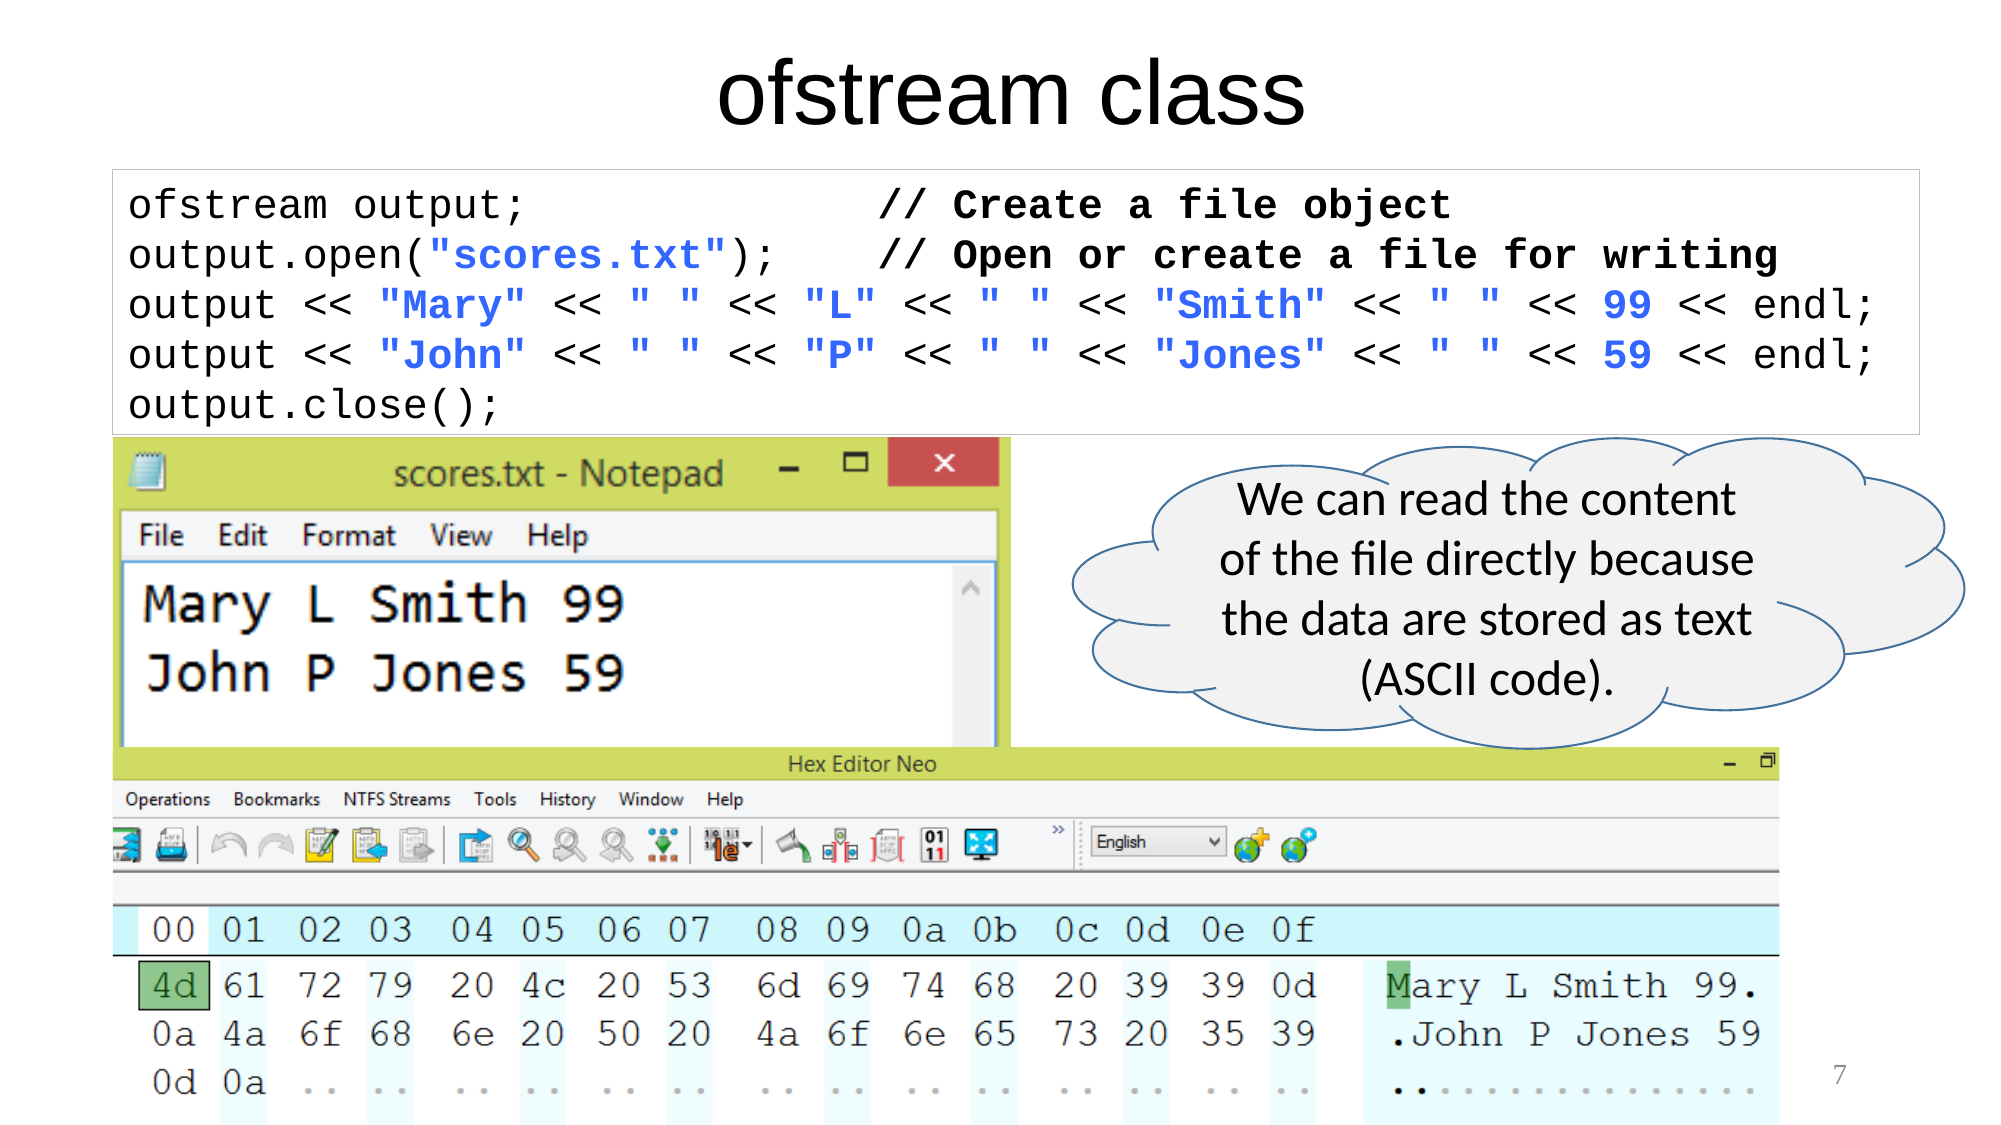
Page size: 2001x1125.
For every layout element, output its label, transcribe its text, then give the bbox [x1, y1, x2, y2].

slide_number 7 [1780, 1042, 1863, 1103]
text_box ofstream output; // Create a file object output.open("scores.txt"); // Open or create a file for writing output << "Mary" << " " << "L" << " " << "Smith" << " " << 99 << endl; output << "John" << " " << "P" << " " << "Jones" << " " << 59 << endl; output.close(); [112, 169, 1920, 435]
title ofstream class [362, 37, 1638, 153]
picture [112, 437, 1780, 1125]
text_box We can read the content of the file directly because the data are stored as text (ASCII code). [1071, 437, 1966, 747]
